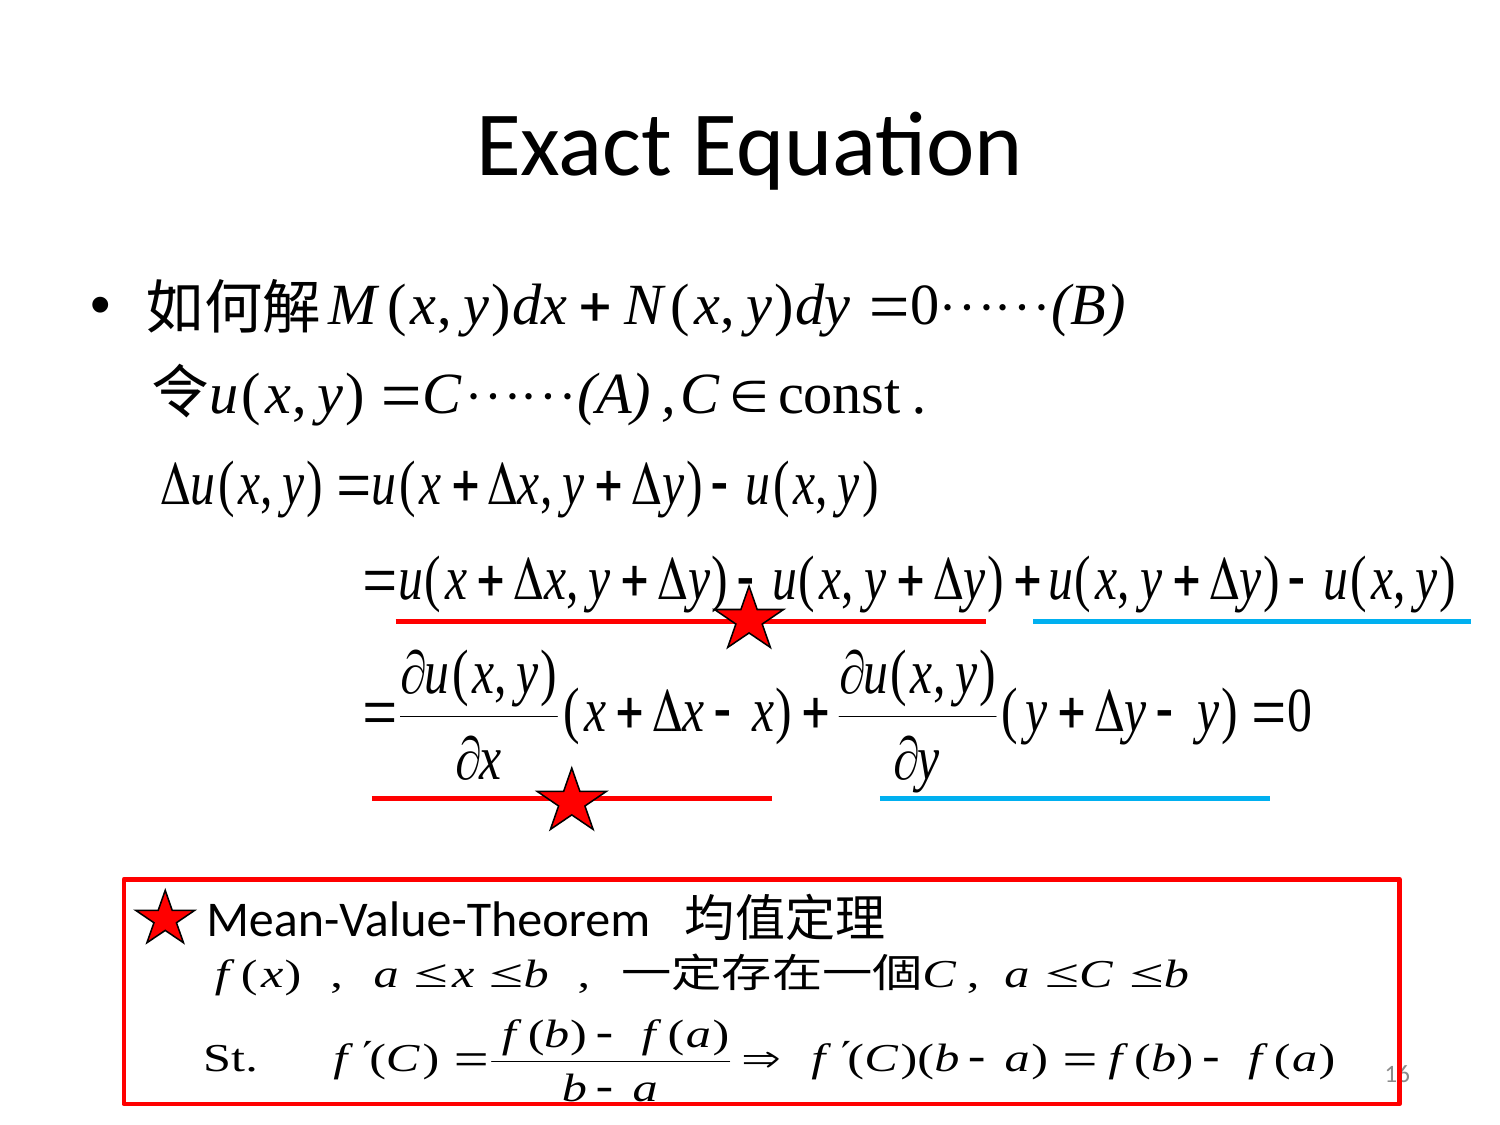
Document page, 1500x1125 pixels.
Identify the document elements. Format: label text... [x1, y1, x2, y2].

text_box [149, 363, 928, 433]
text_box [324, 278, 1127, 344]
text_box [550, 808, 594, 830]
text_box [135, 890, 195, 943]
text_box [157, 455, 1459, 799]
slide_number 16 [1345, 1042, 1425, 1103]
text_box Mean-Value-Theorem 均值定理 [123, 879, 1400, 1104]
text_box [202, 952, 1339, 1107]
list 如何解 [75, 262, 1425, 1005]
title Exact Equation [75, 45, 1425, 233]
